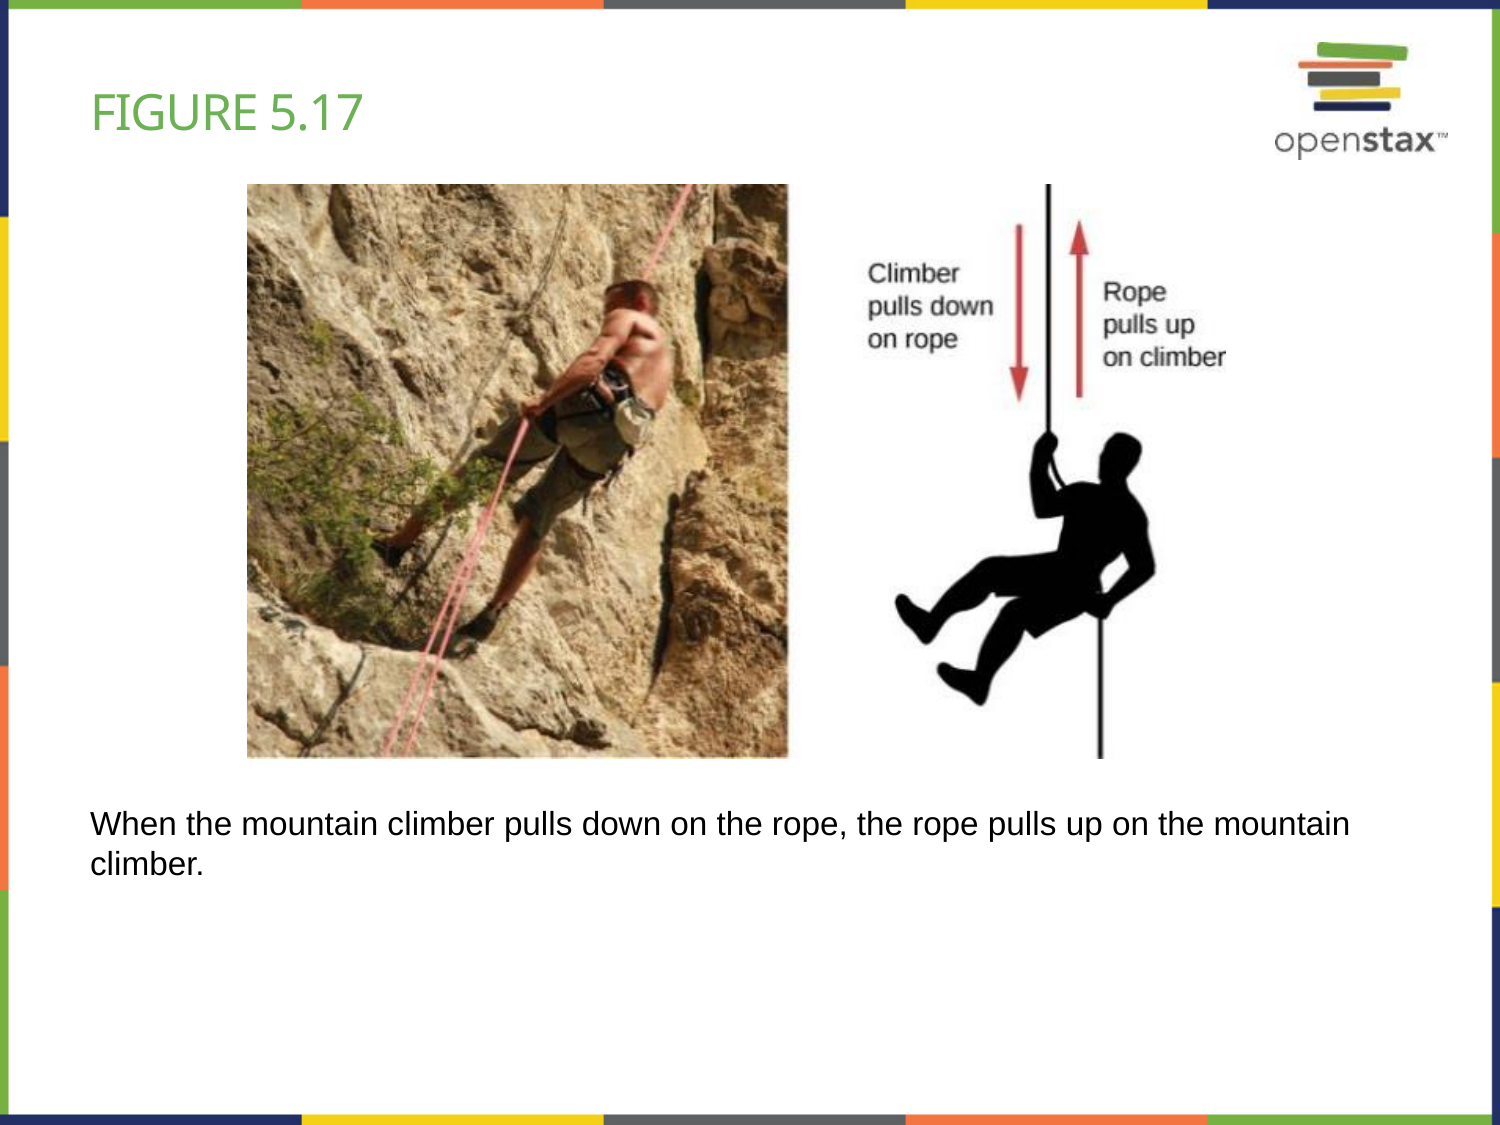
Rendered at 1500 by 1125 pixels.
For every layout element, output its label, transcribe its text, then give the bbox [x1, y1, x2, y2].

picture [0, 0, 1500, 1125]
list When the mountain climber pulls down on the rope, the rope pulls up on the mountain climber. [75, 794, 1398, 986]
title Figure 5.17 [75, 39, 1275, 148]
